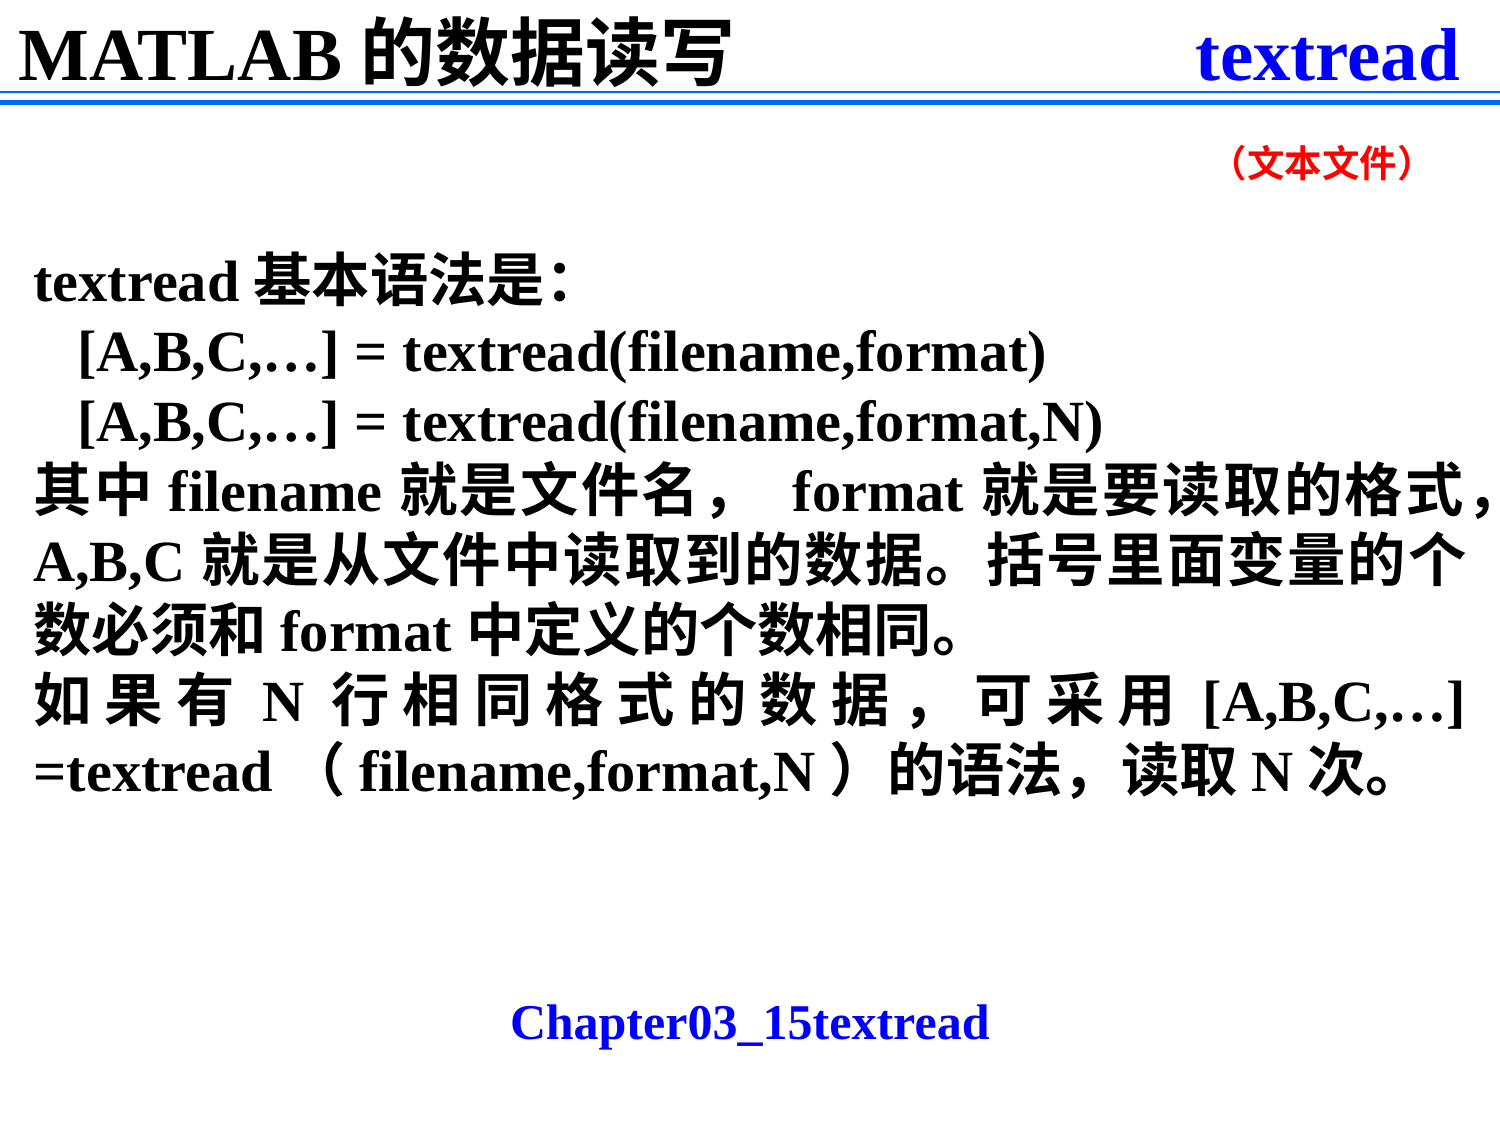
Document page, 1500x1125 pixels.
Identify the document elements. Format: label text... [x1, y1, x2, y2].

text_box （文本文件） [1194, 133, 1450, 193]
text_box MATLAB的数据读写 textread [0, 5, 1500, 91]
text_box Chapter03_15textread [0, 989, 1500, 1050]
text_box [0, 91, 1500, 103]
text_box textread基本语法是： [A,B,C,…] = textread(filename,format) [A,B,C,…] = textread(filename,format,N) 其中filename就是文件名， format就是要读取的格式，A,B,C就是从文件中读取到的数据。括号里面变量的个数必须和format中定义的个数相同。 如果有N行相同格式的数据，可采用[A,B,C,…] =textread（filename,format,N）的语法，读取N次。 [18, 236, 1482, 811]
